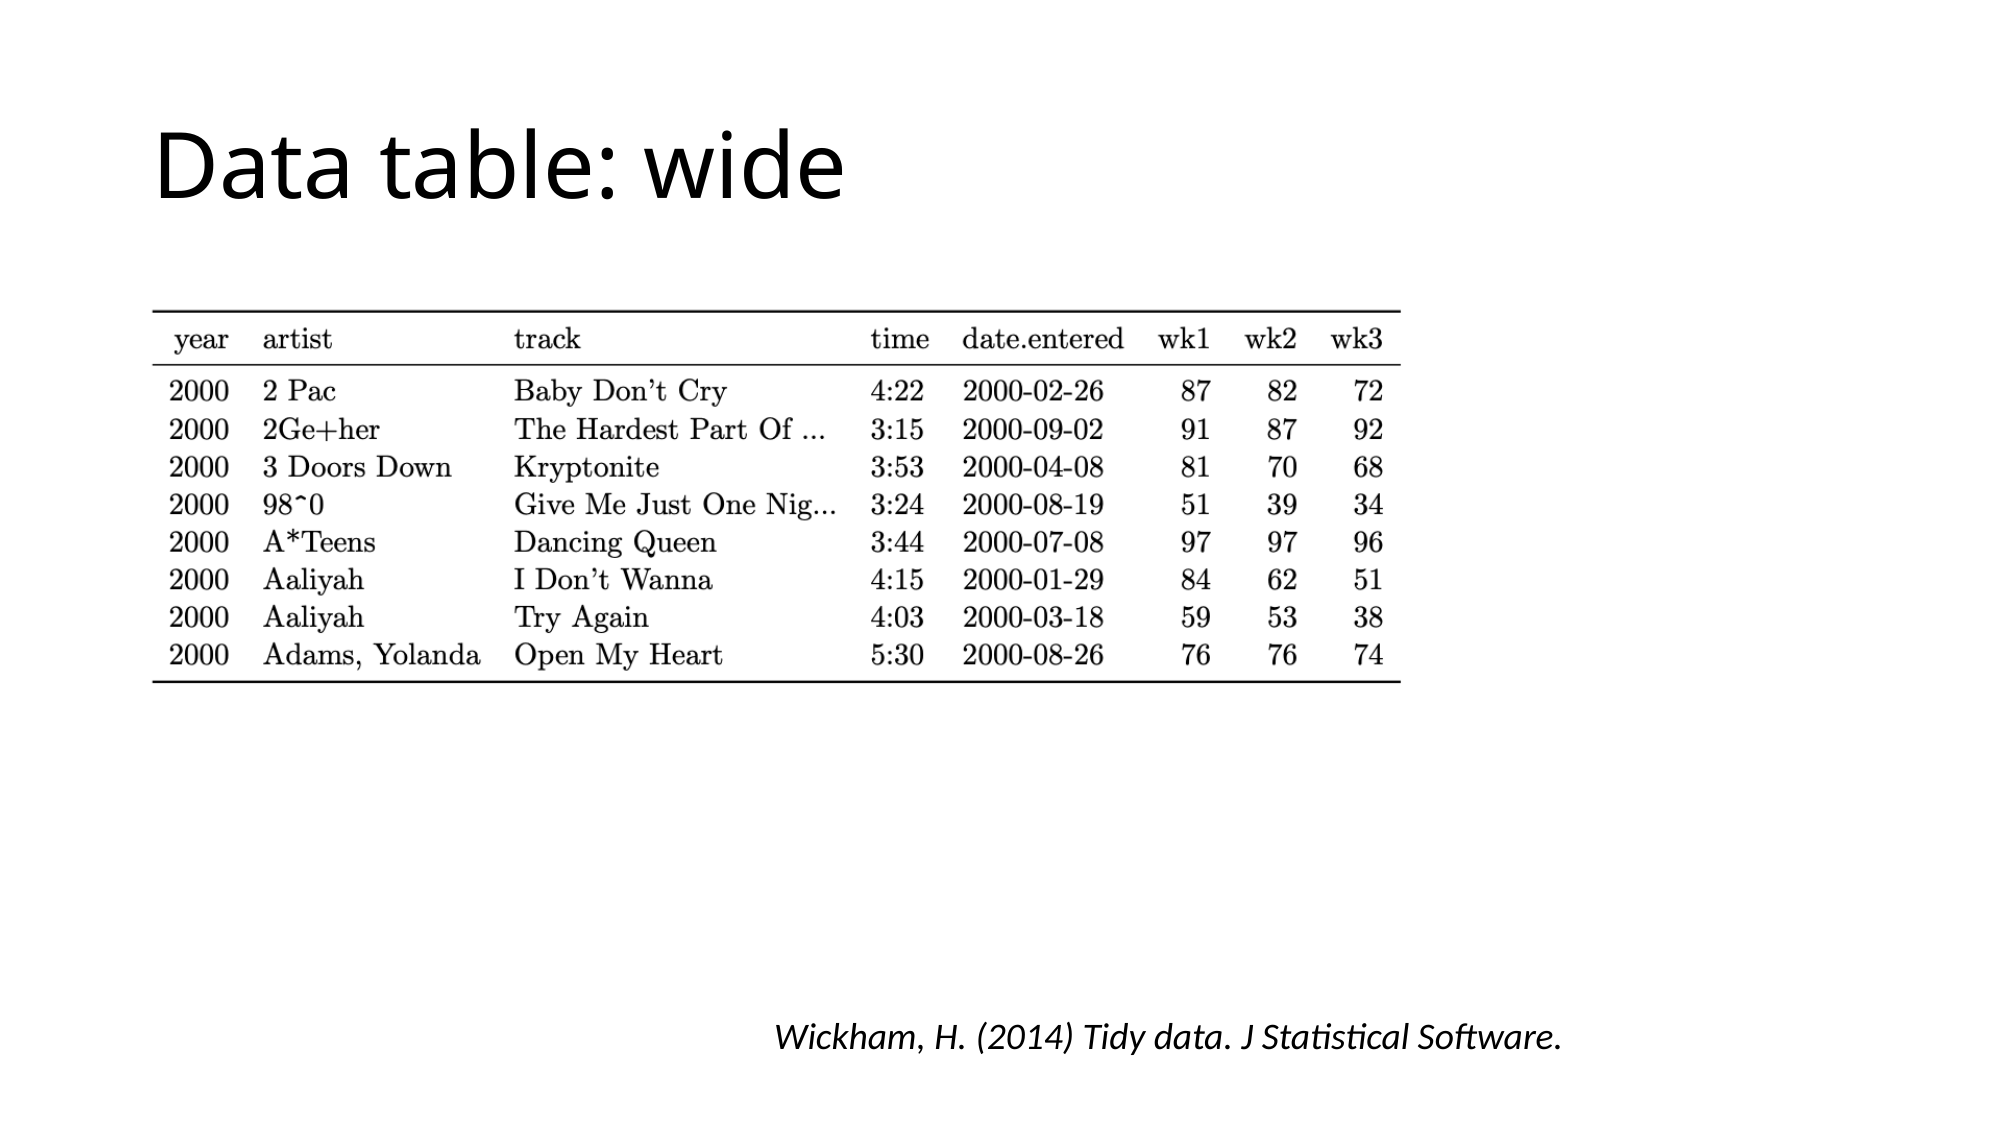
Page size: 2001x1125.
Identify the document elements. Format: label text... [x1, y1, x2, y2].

picture [137, 293, 1407, 704]
text_box Wickham, H. (2014) Tidy data. J Statistical Software. [759, 1004, 1579, 1065]
title Data table: wide [137, 59, 1863, 278]
